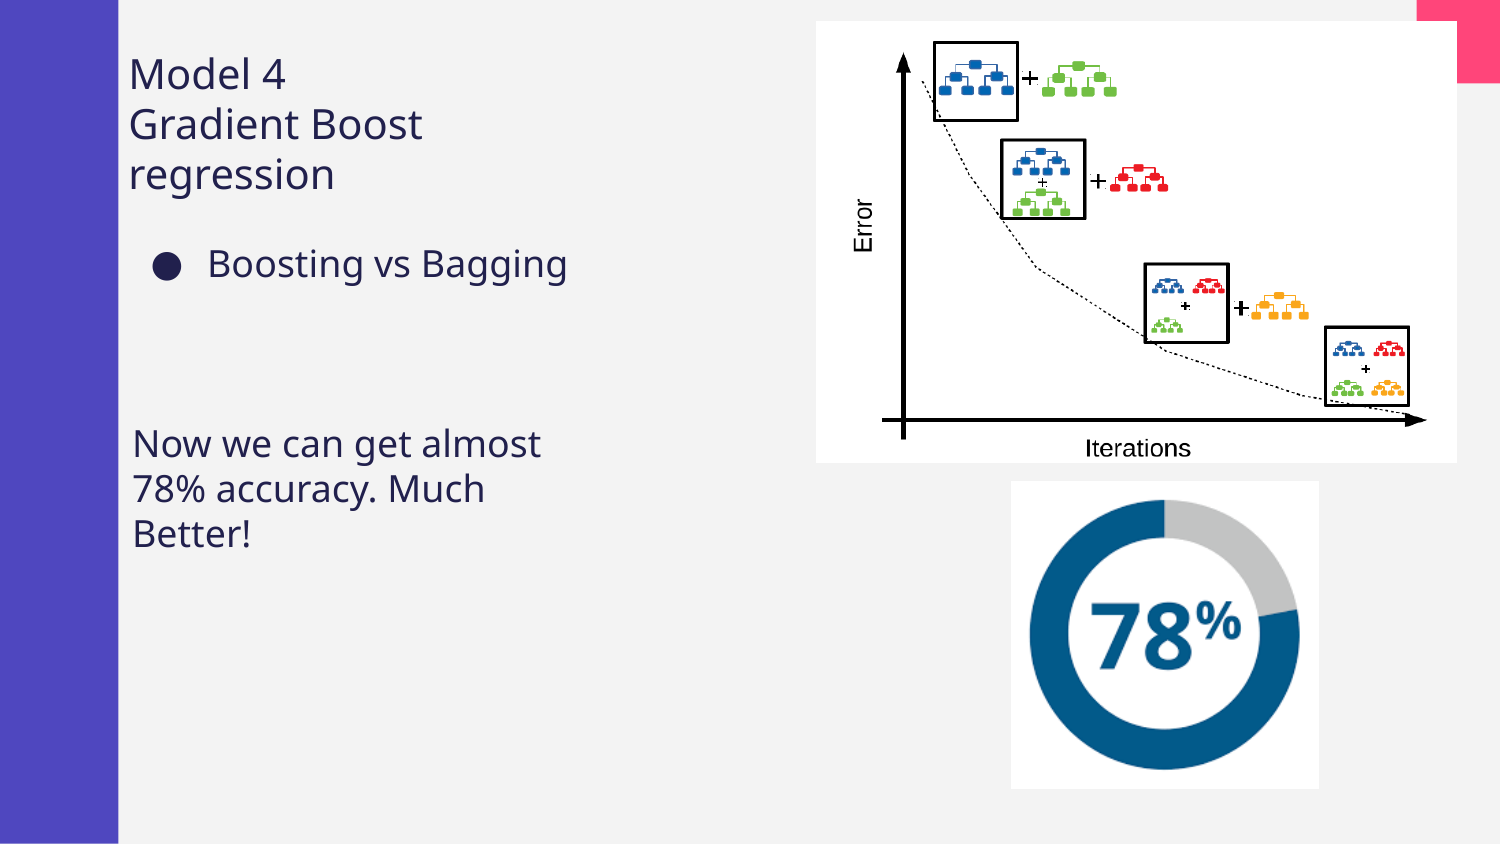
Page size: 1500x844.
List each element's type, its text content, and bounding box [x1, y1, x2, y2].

picture [1011, 481, 1319, 789]
title Model 4 Gradient Boost regression [117, 21, 483, 224]
picture [816, 20, 1457, 463]
text_box Boosting vs Bagging Now we can get almost 78% accuracy. Much Better! [116, 224, 610, 570]
